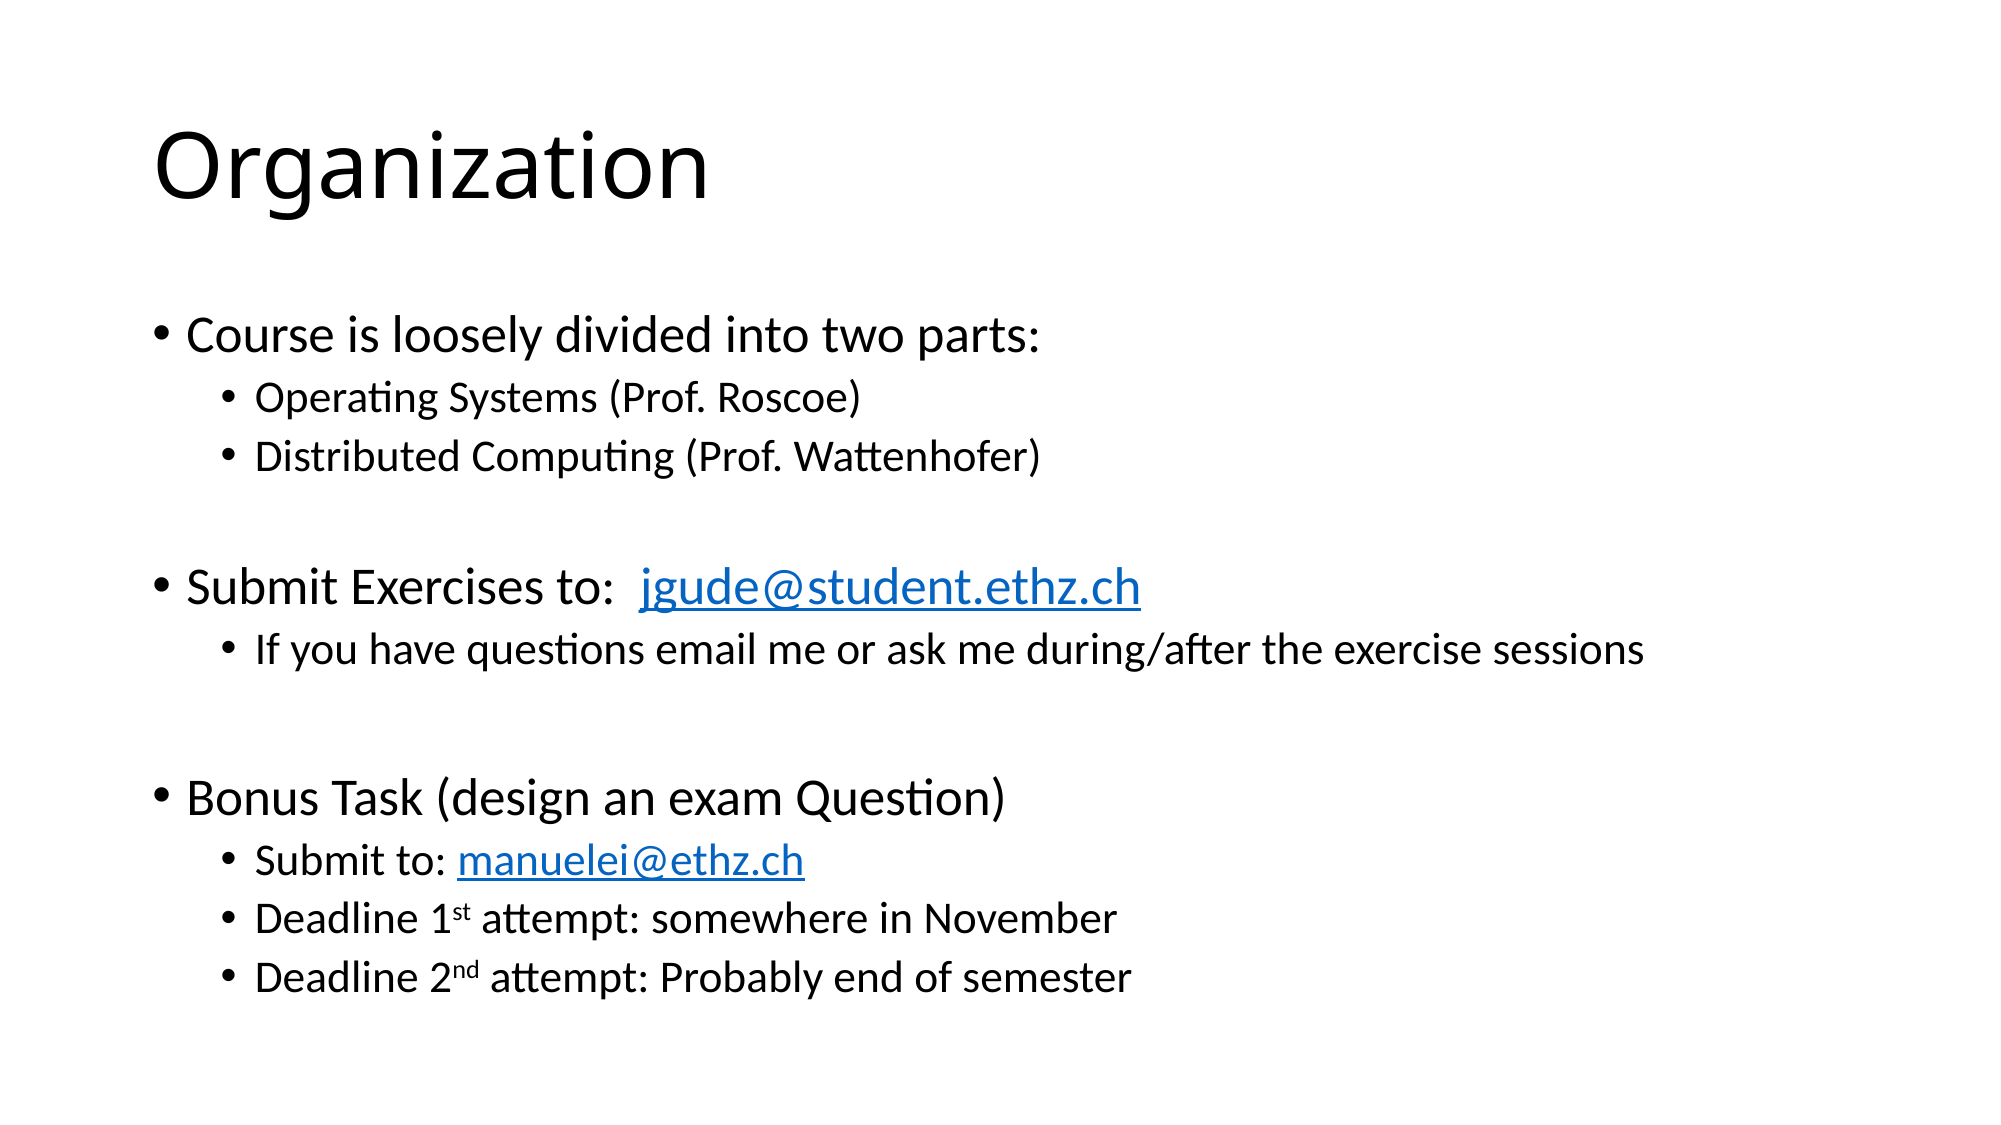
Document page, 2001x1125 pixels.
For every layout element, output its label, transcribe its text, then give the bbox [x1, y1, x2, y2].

list Course is loosely divided into two parts: Operating Systems (Prof. Roscoe) Distributed Computing (Prof. Wattenhofer) Submit Exercises to: jgude@student.ethz.ch If you have questions email me or ask me during/after the exercise sessions Bonus Task (design an exam Question) Submit to: manuelei@ethz.ch Deadline 1st attempt: somewhere in November Deadline 2nd attempt: Probably end of semester [137, 299, 1863, 1014]
title Organization [137, 59, 1863, 278]
